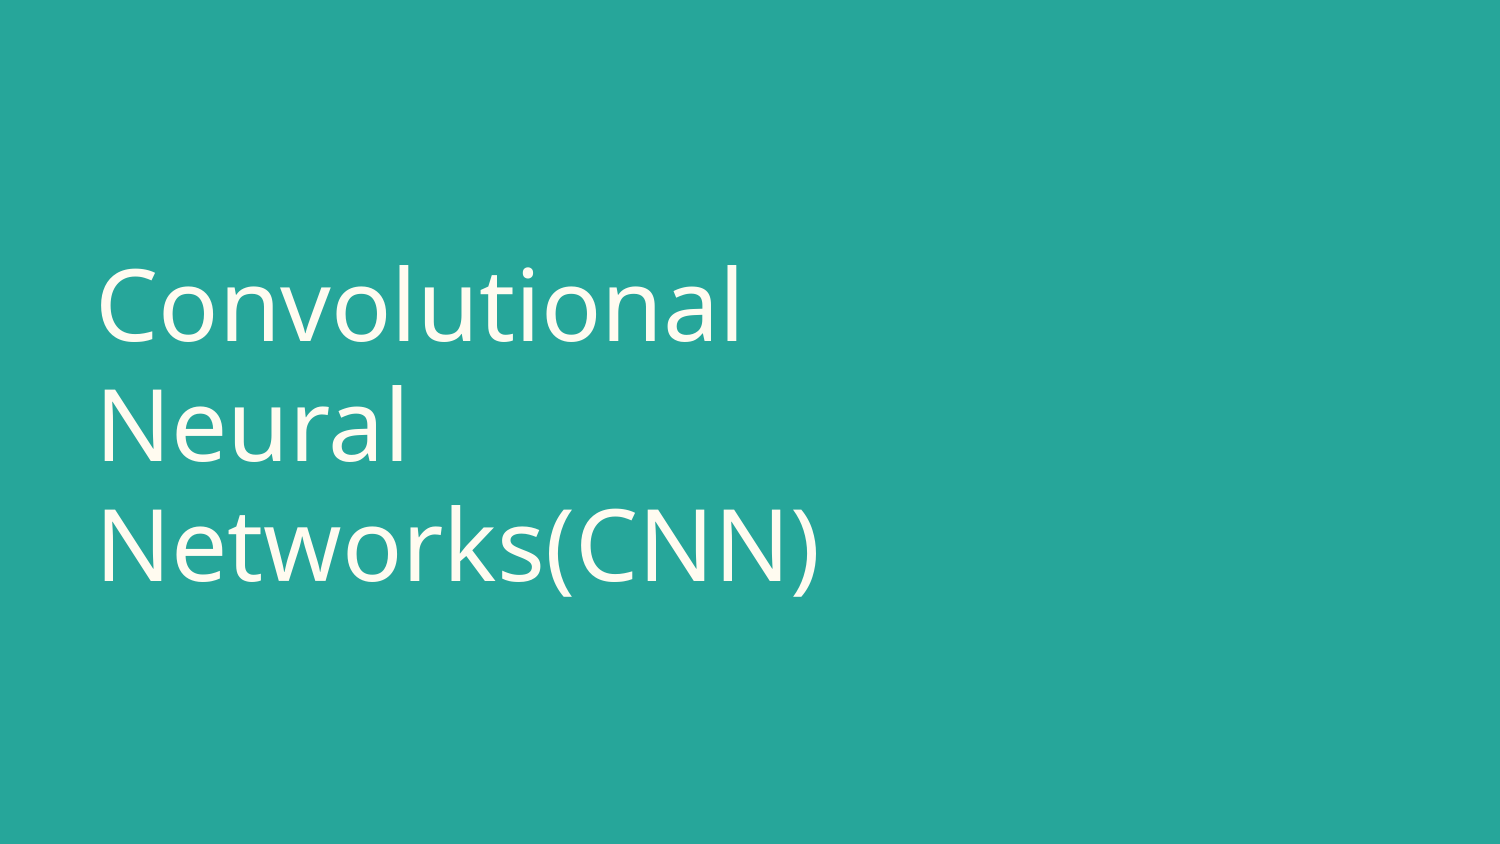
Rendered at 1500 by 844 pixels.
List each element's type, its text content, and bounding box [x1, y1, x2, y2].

title Convolutional Neural Networks(CNN) [80, 86, 1000, 758]
